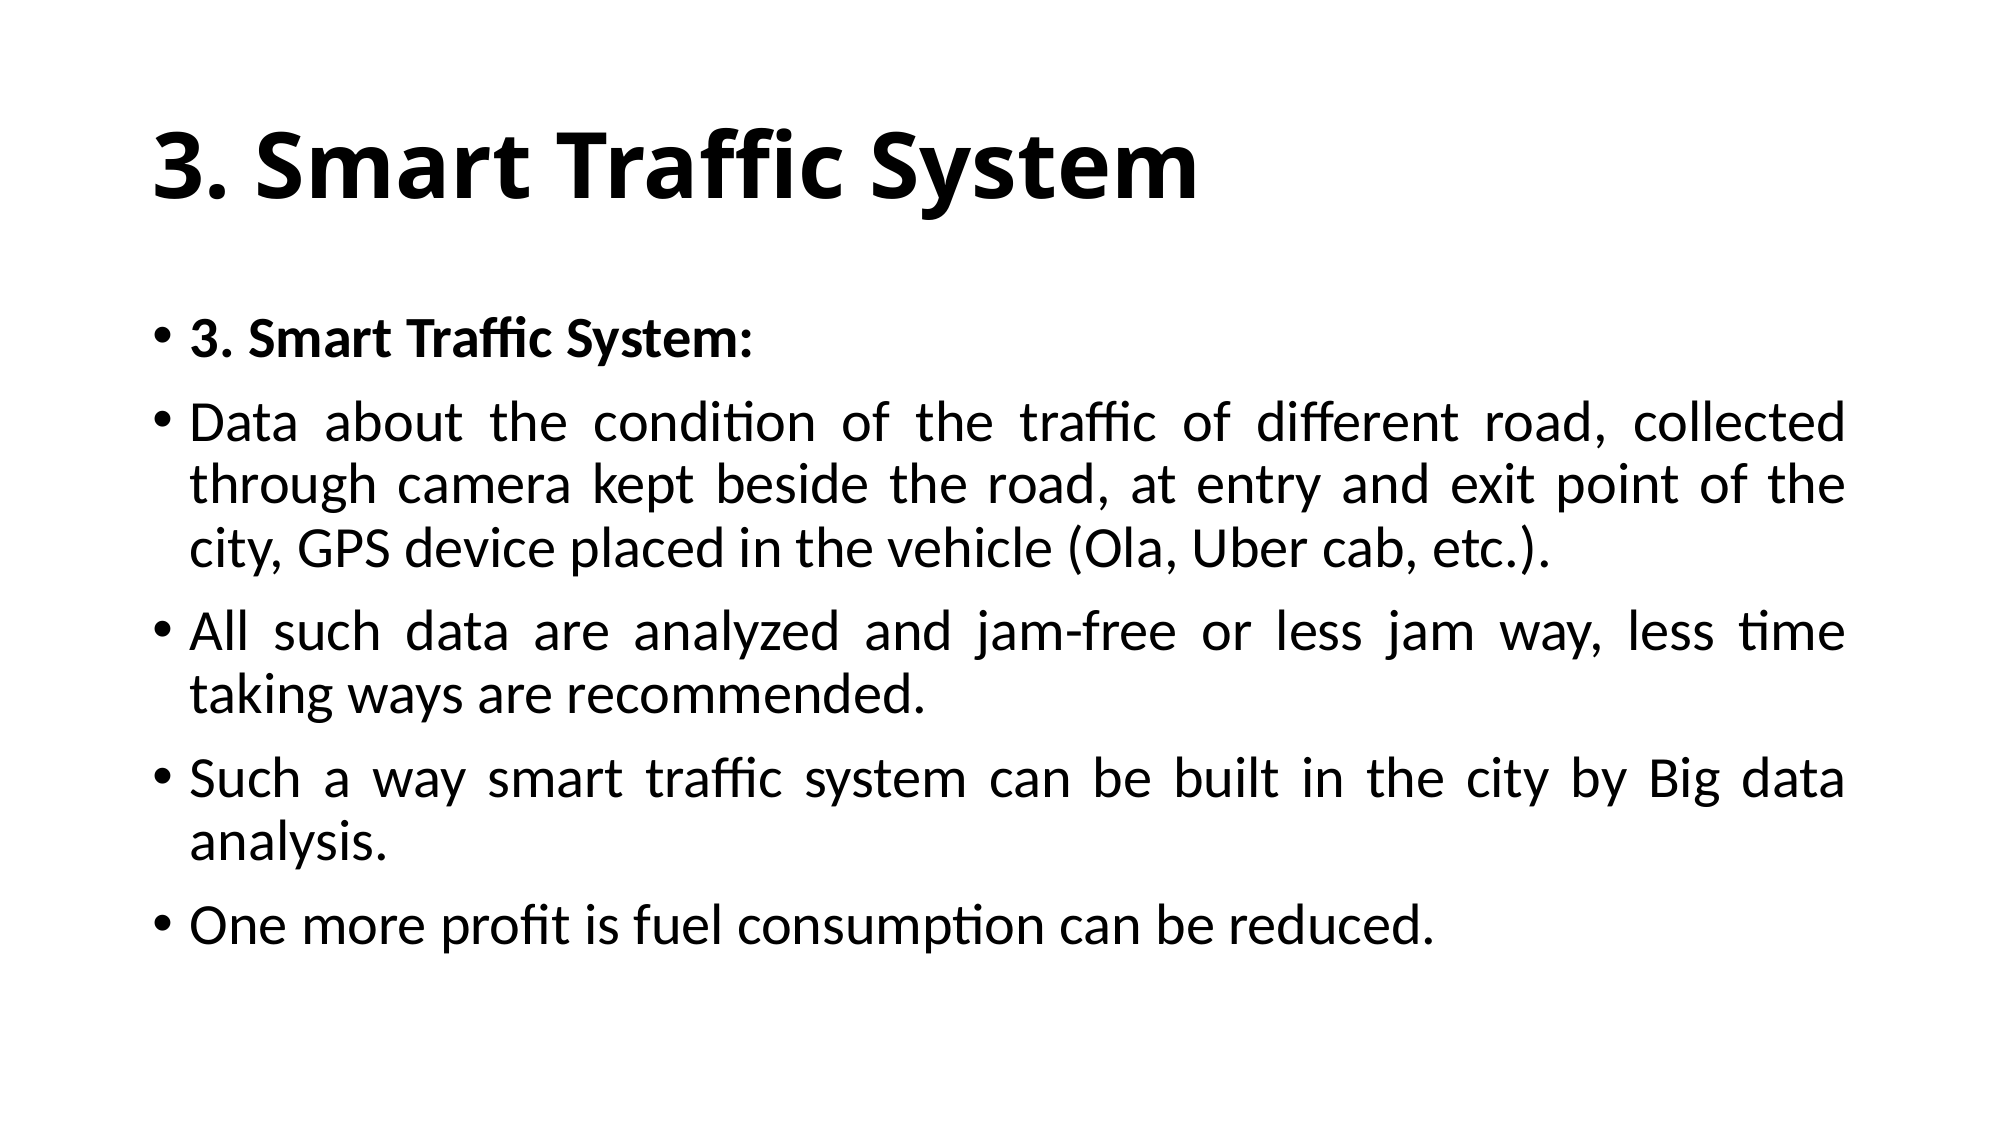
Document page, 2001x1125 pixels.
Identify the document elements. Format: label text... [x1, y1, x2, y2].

title 3. Smart Traffic System [137, 59, 1863, 278]
list 3. Smart Traffic System: Data about the condition of the traffic of different road, collected through camera kept beside the road, at entry and exit point of the city, GPS device placed in the vehicle (Ola, Uber cab, etc.). All such data are analyzed and jam-free or less jam way, less time taking ways are recommended. Such a way smart traffic system can be built in the city by Big data analysis. One more profit is fuel consumption can be reduced. [137, 299, 1863, 1014]
